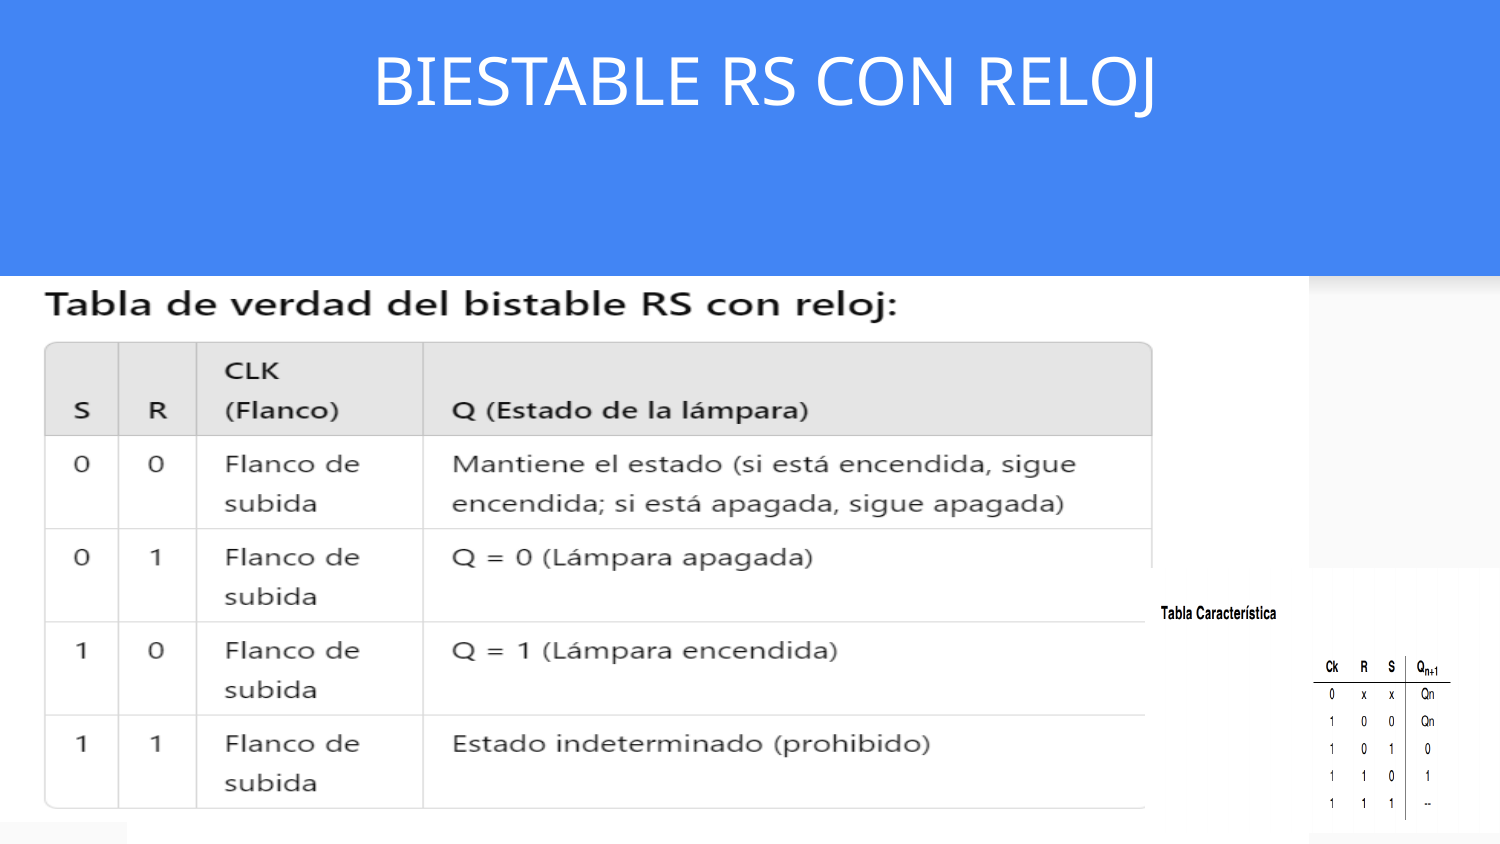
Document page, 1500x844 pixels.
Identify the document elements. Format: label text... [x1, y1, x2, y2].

picture [0, 276, 1500, 844]
title BIESTABLE RS CON RELOJ [91, 14, 1441, 141]
